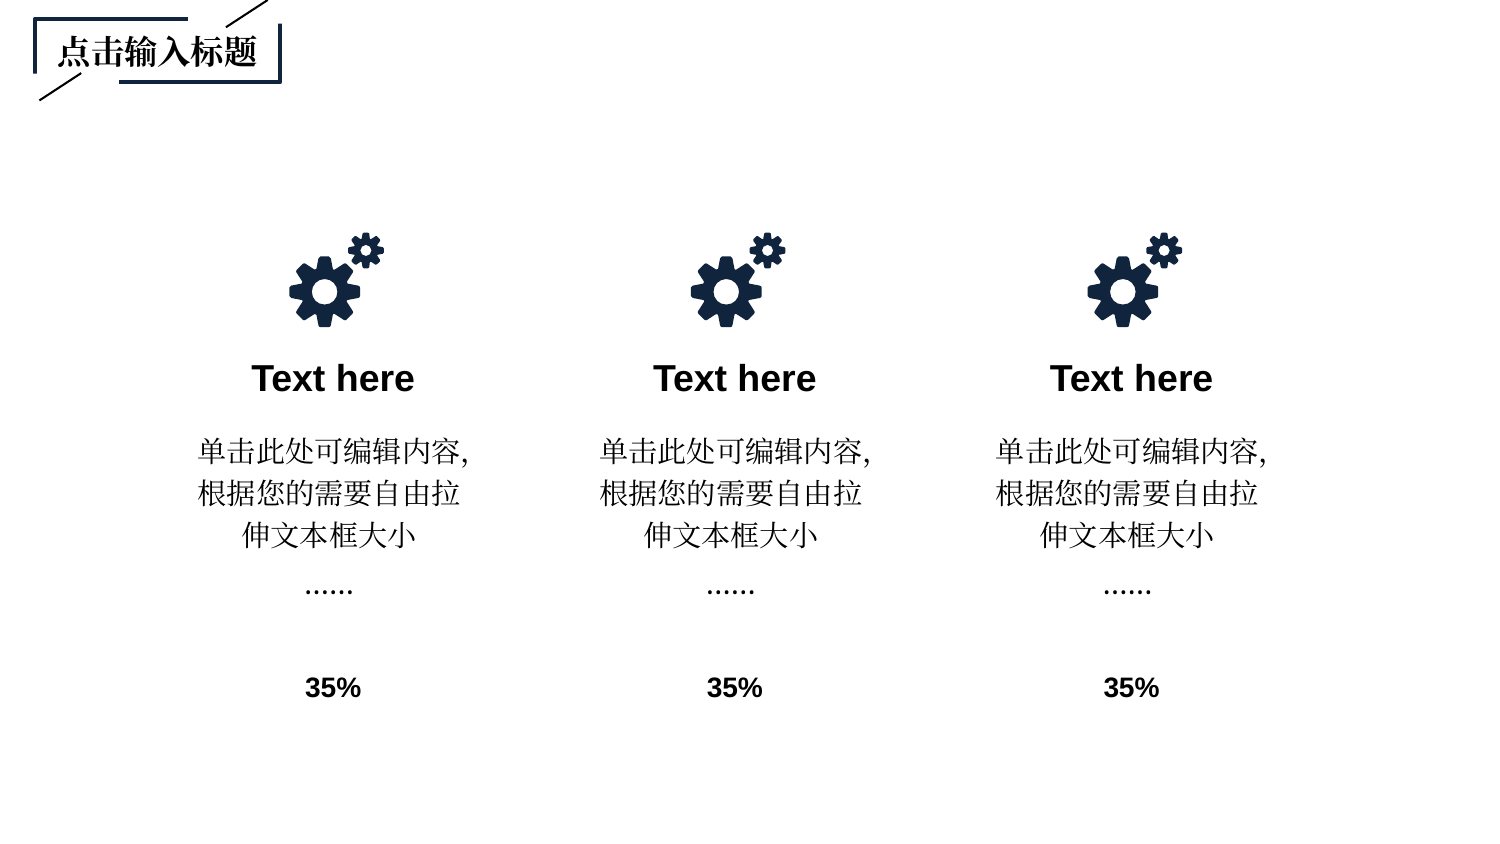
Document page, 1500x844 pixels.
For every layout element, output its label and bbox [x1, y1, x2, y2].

text_box [969, 232, 1286, 723]
text_box [170, 232, 488, 723]
text_box [572, 232, 890, 723]
text_box [0, 0, 324, 101]
